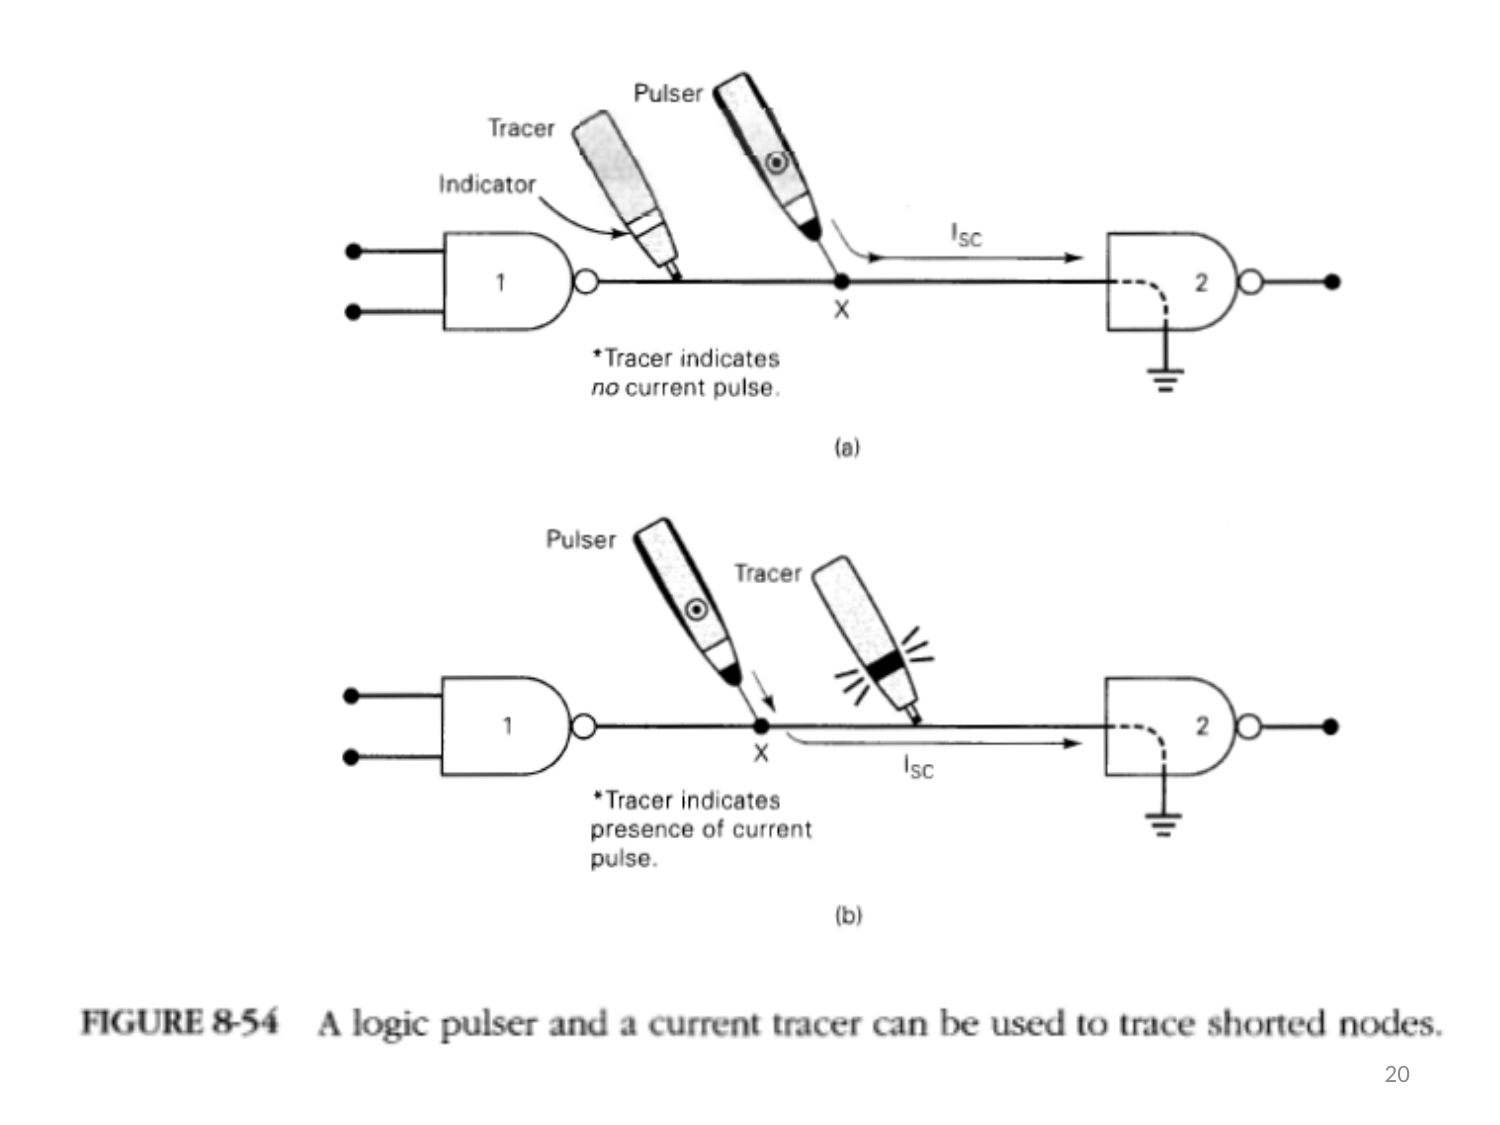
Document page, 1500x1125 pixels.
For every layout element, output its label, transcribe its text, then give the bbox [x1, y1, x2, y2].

picture [337, 49, 1363, 943]
picture [62, 974, 1445, 1051]
slide_number 20 [1074, 1059, 1425, 1103]
